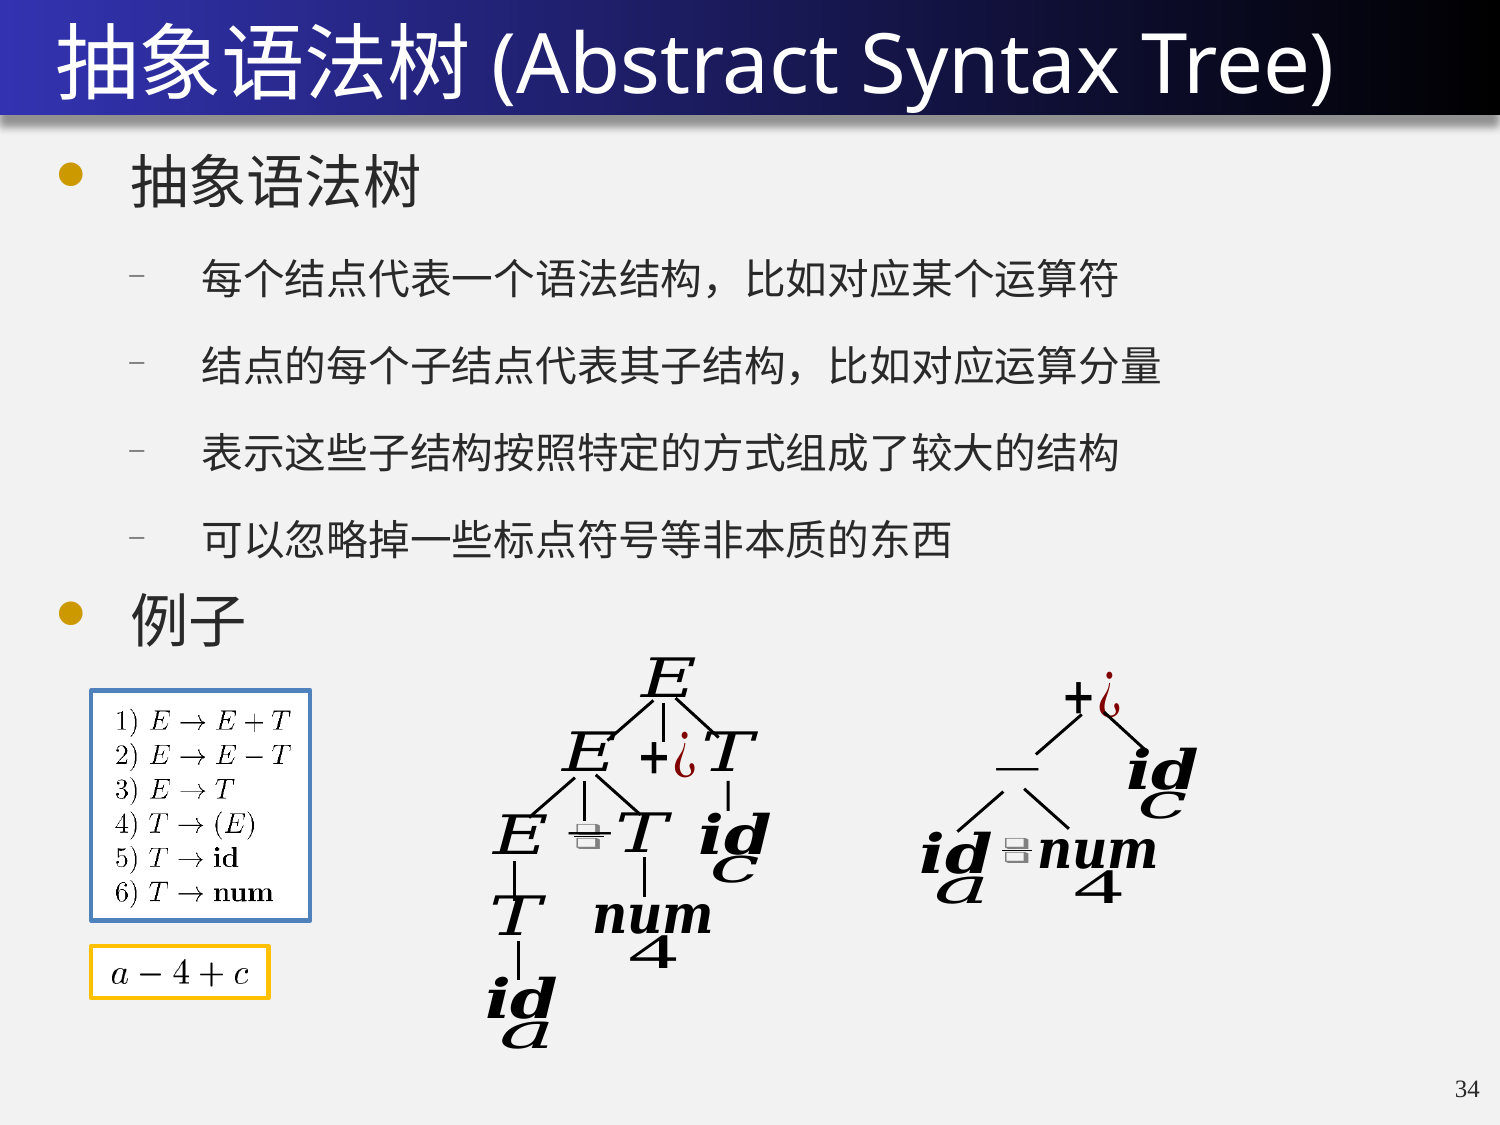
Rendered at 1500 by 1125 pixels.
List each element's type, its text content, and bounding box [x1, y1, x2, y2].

picture [106, 953, 254, 990]
text_box 例子 [53, 576, 983, 654]
slide_number 33 [1423, 1077, 1500, 1103]
text_box 抽象语法树 每个结点代表一个语法结构，比如对应某个运算符 结点的每个子结点代表其子结构，比如对应运算分量 表示这些子结构按照特定的方式组成了较大的结构 可以忽略掉一些标点符号等非本质的东西 [53, 138, 1304, 564]
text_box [919, 667, 1204, 916]
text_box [484, 649, 776, 1061]
text_box [89, 944, 271, 1000]
text_box 抽象语法树(Abstract Syntax Tree) [53, 8, 1459, 111]
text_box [90, 690, 311, 921]
